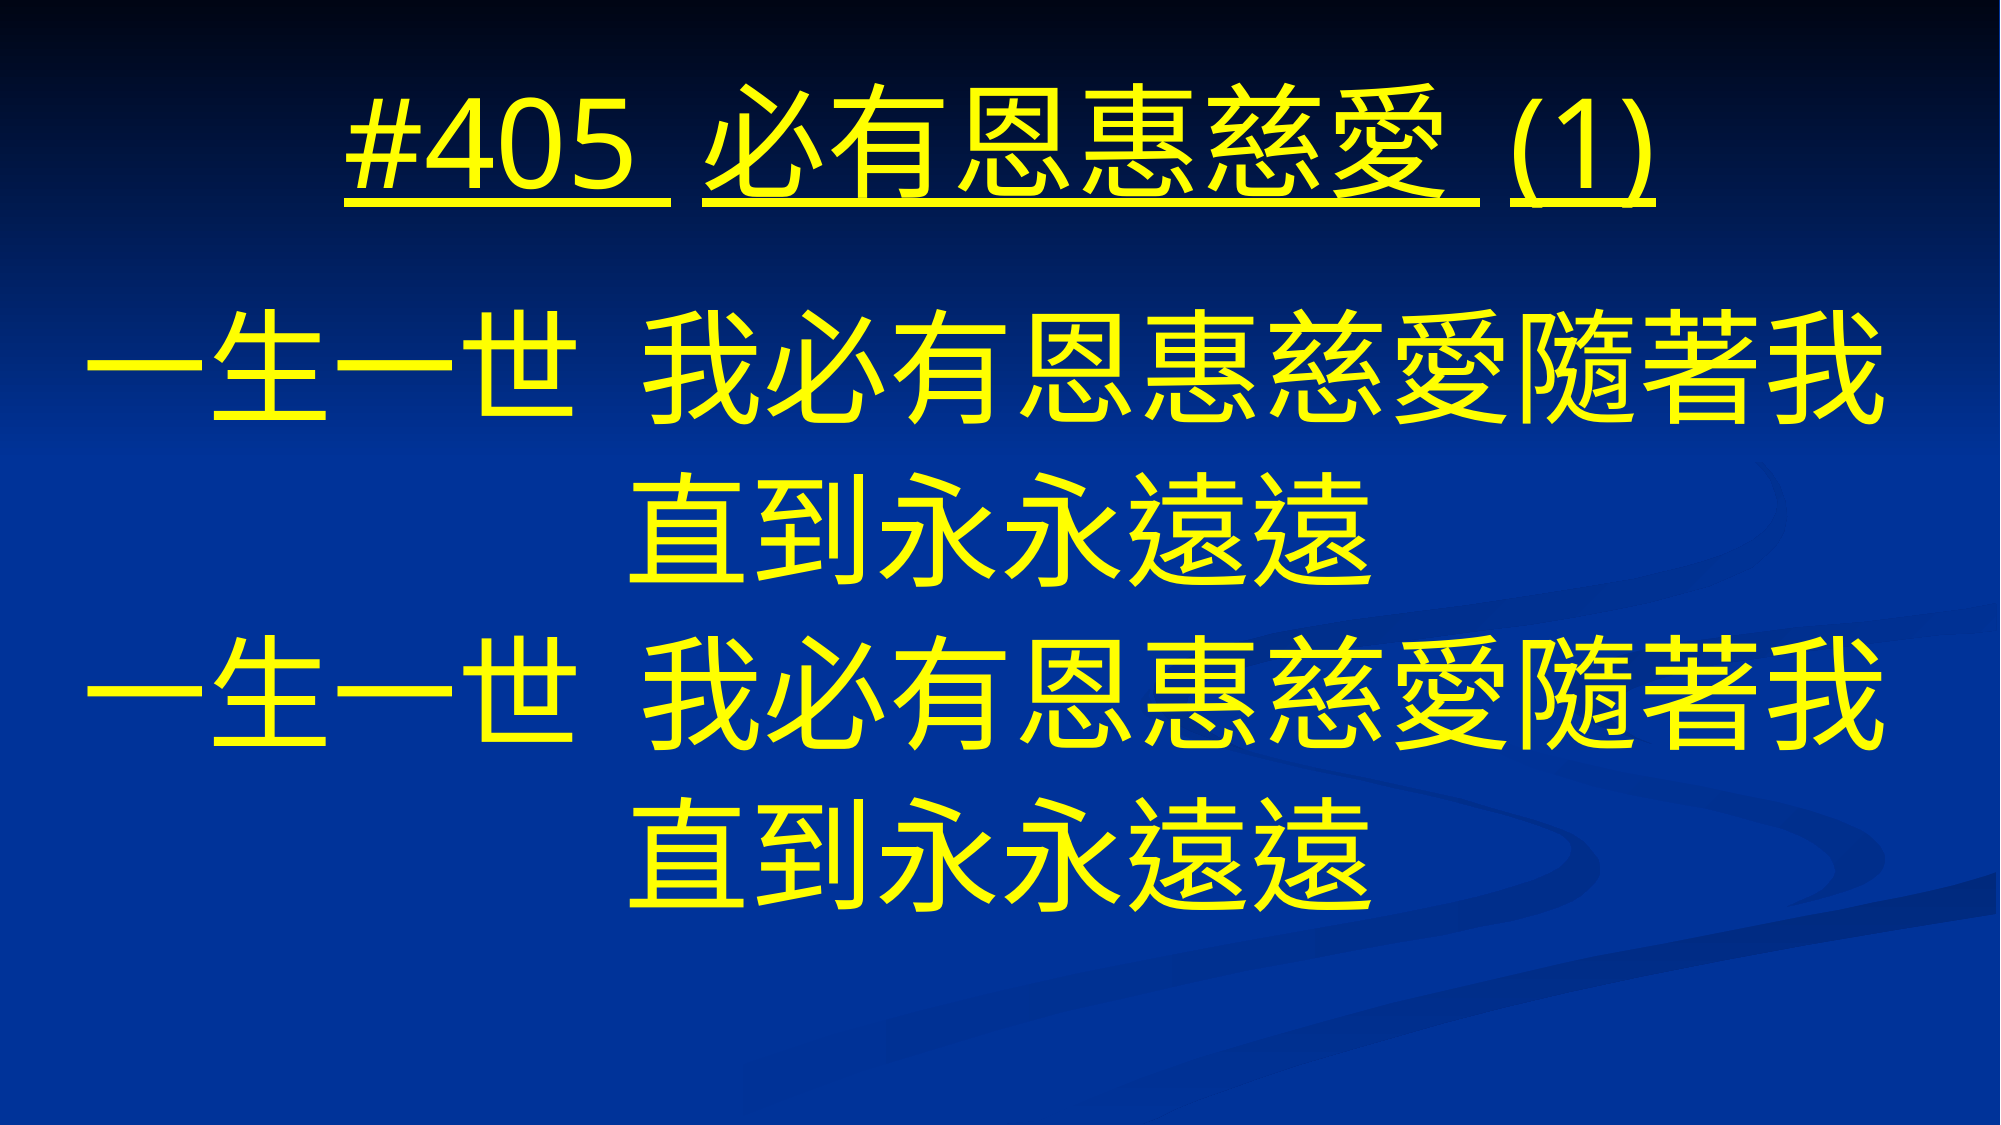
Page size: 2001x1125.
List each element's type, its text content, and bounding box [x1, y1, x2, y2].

title #405 必有恩惠慈愛 (1) [99, 45, 1900, 233]
list 一生一世 我必有恩惠慈愛隨著我 直到永永遠遠 一生一世 我必有恩惠慈愛隨著我 直到永永遠遠 [54, 282, 1945, 1025]
